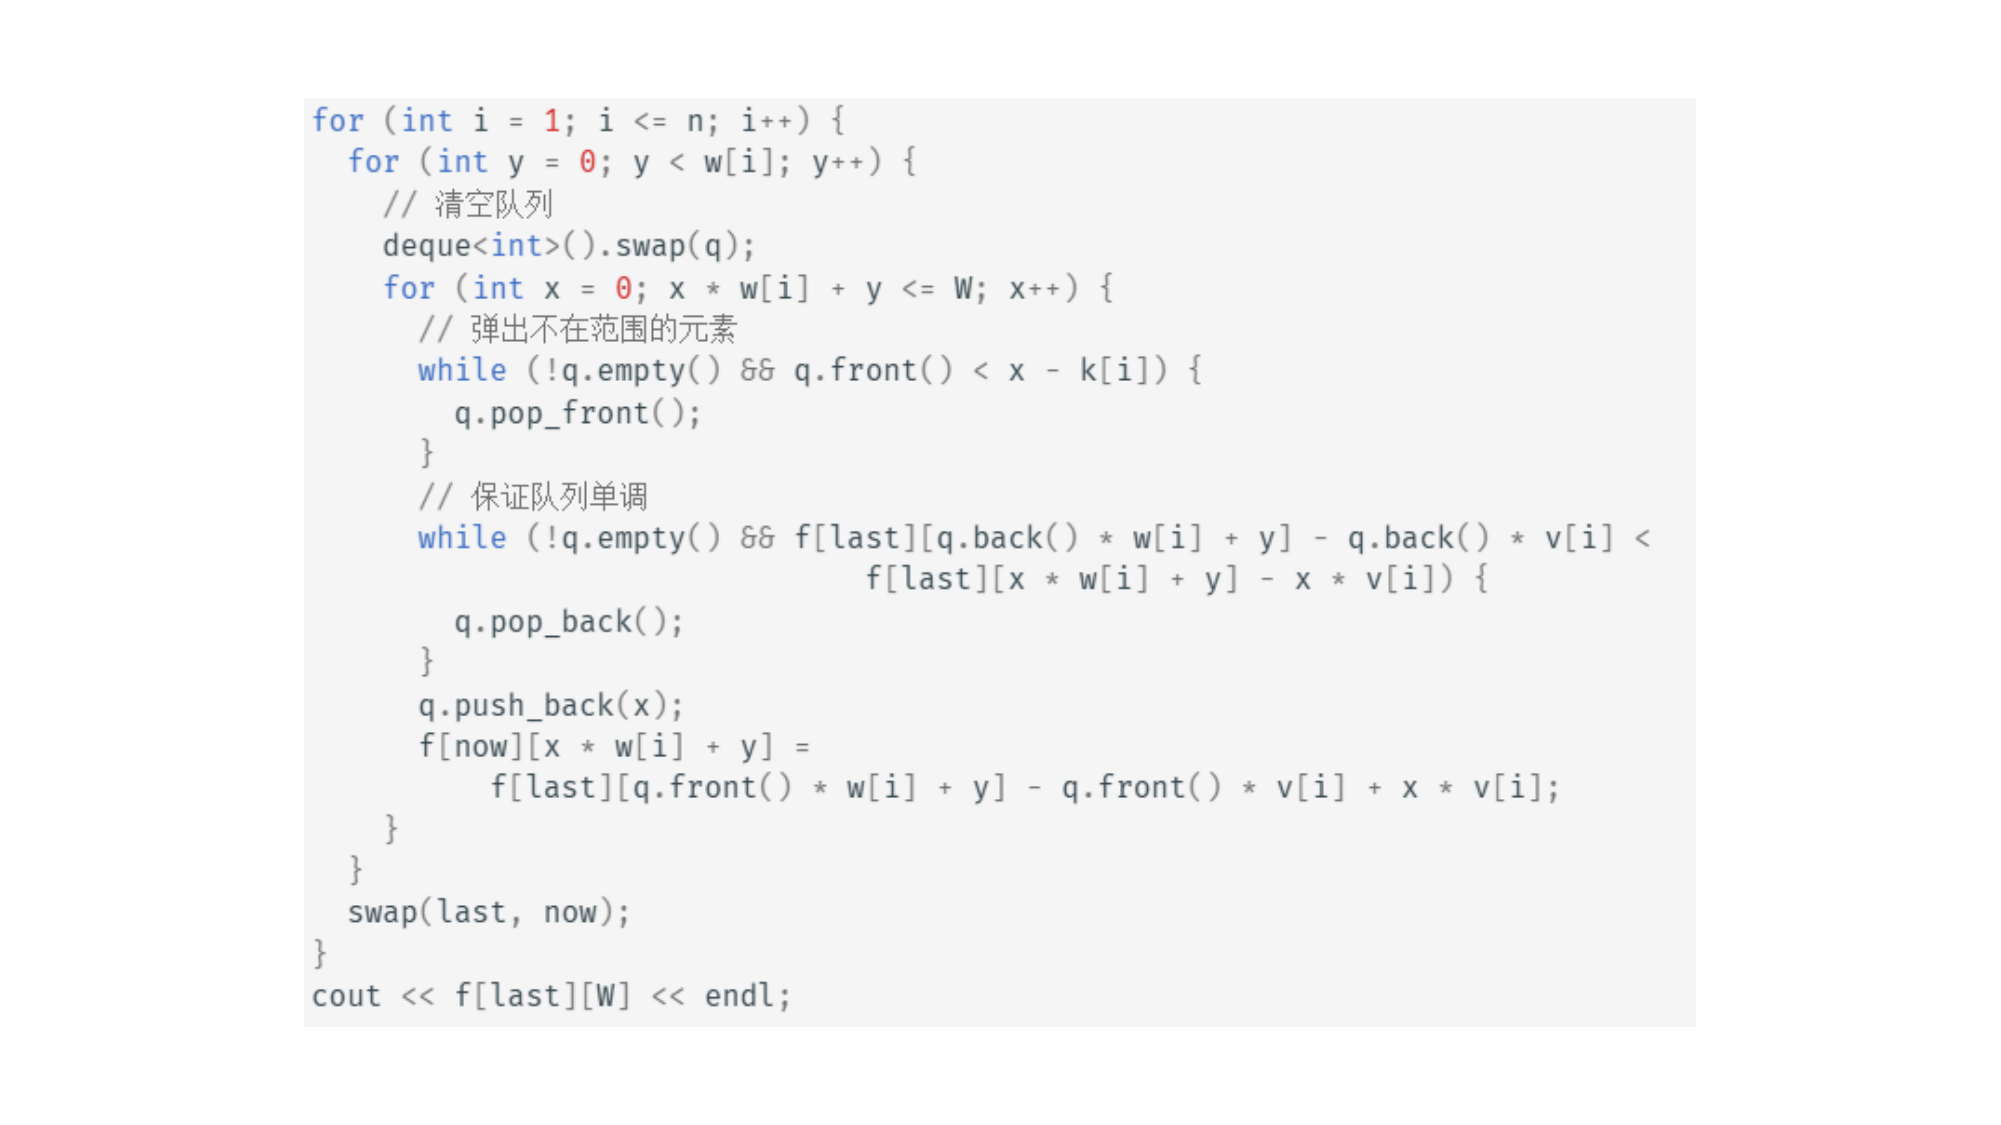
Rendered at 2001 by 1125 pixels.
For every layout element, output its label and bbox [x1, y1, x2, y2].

list [304, 98, 1696, 1027]
